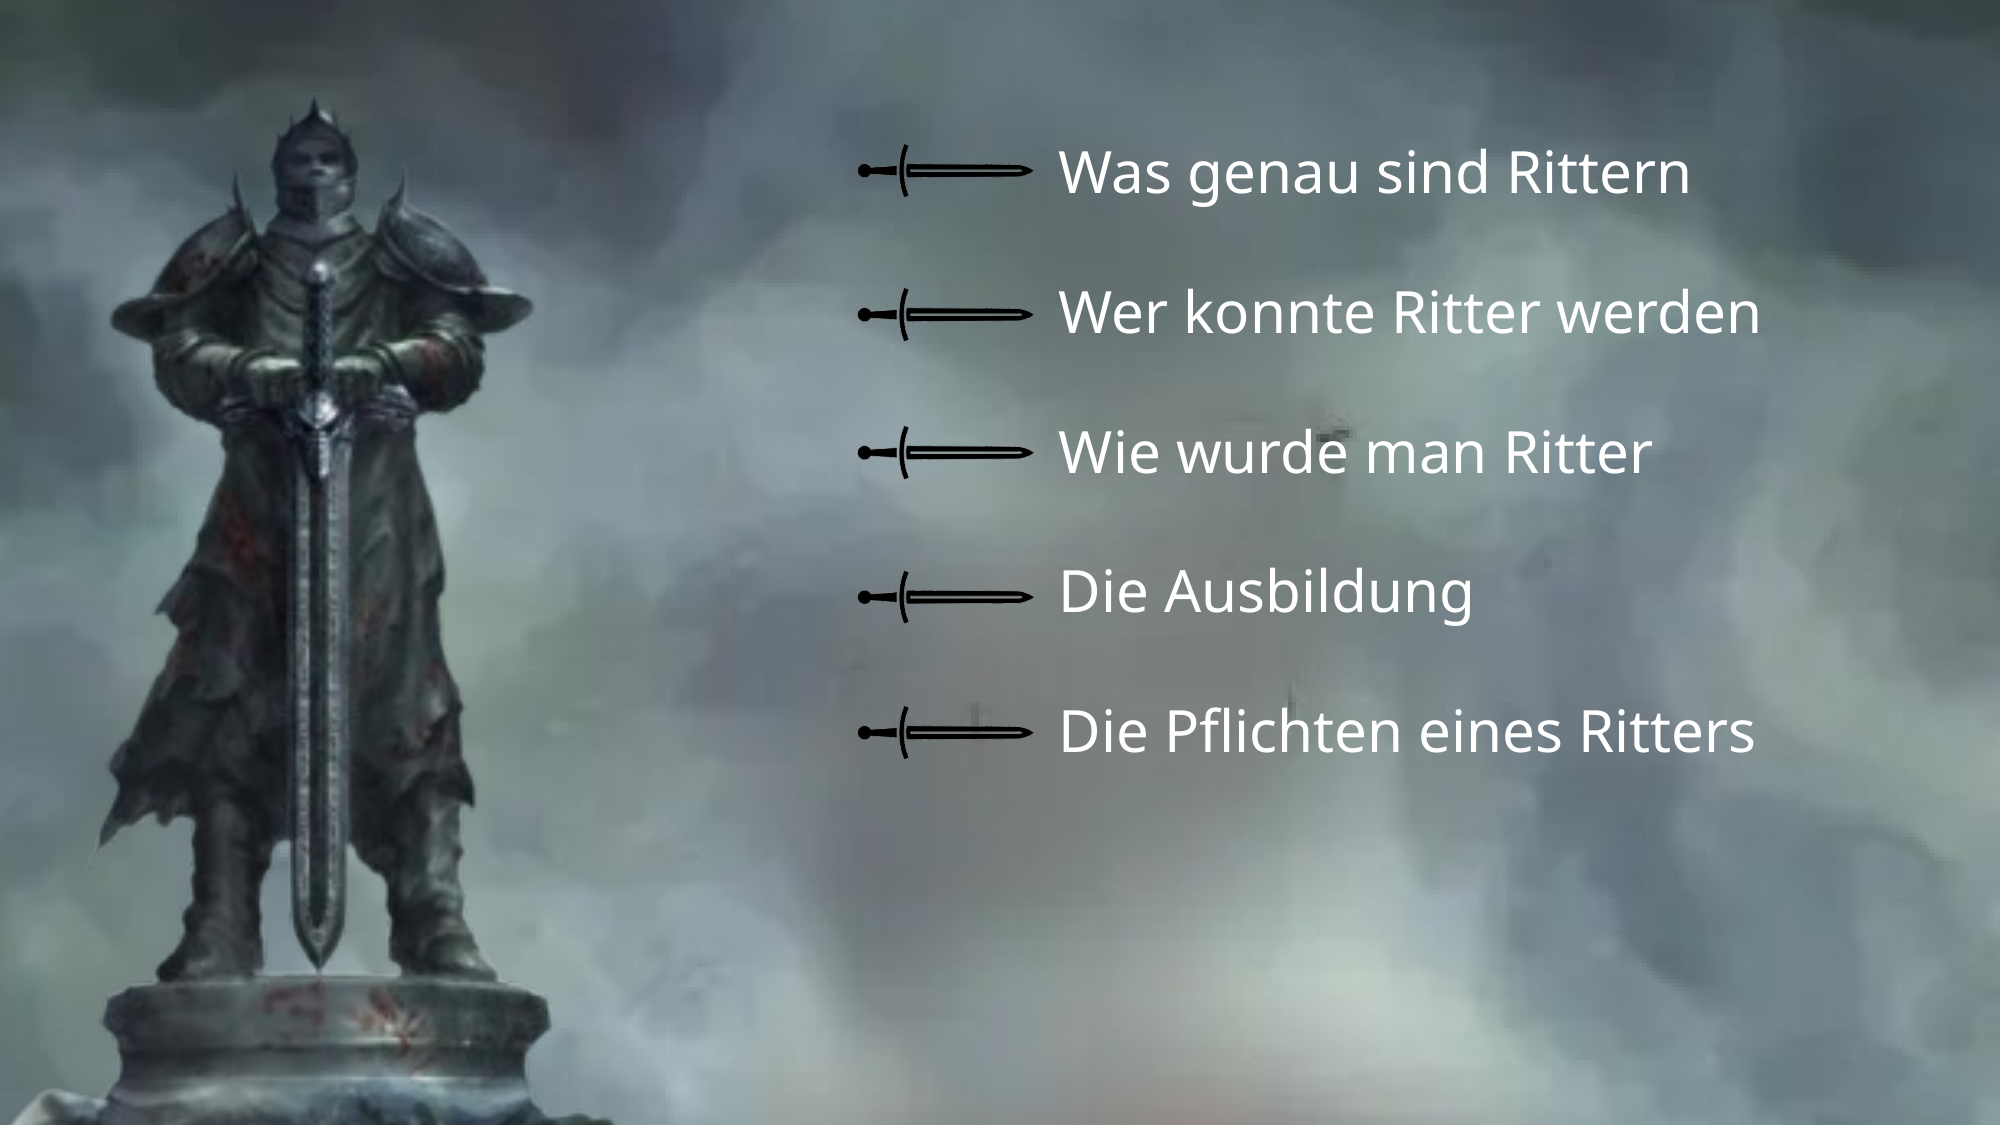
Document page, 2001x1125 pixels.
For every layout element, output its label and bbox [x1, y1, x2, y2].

text_box [841, 126, 1930, 780]
picture [0, 0, 2000, 1125]
